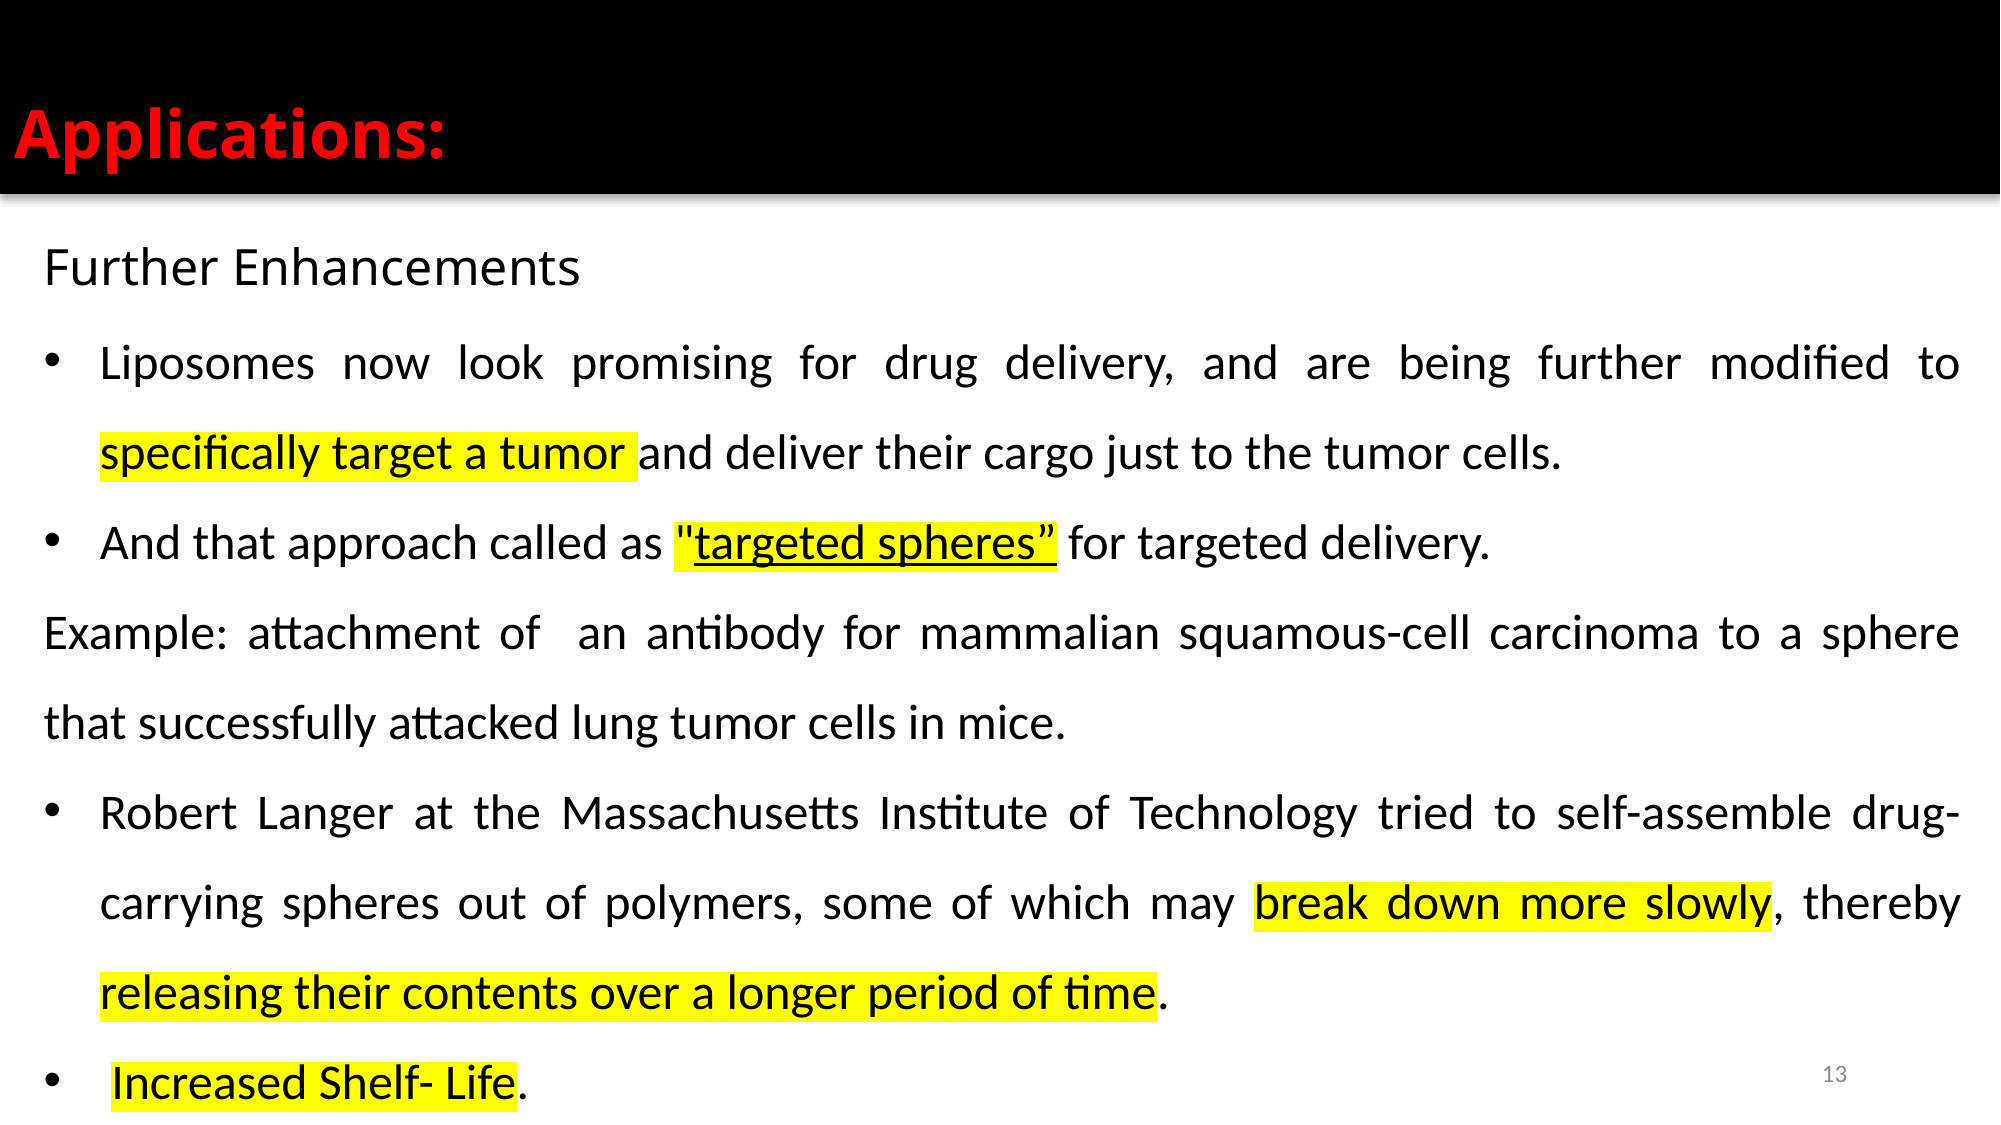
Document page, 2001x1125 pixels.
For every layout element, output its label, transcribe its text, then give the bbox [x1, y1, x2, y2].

text_box Liposomes now look promising for drug delivery, and are being further modified to specifically target a tumor and deliver their cargo just to the tumor cells. And that approach called as "targeted spheres” for targeted delivery. Example: attachment of an antibody for mammalian squamous-cell carcinoma to a sphere that successfully attacked lung tumor cells in mice. Robert Langer at the Massachusetts Institute of Technology tried to self-assemble drug-carrying spheres out of polymers, some of which may break down more slowly, thereby releasing their contents over a longer period of time. Increased Shelf- Life. [28, 292, 1976, 1125]
text_box Applications: [0, 0, 2000, 194]
text_box Further Enhancements [28, 228, 1054, 292]
